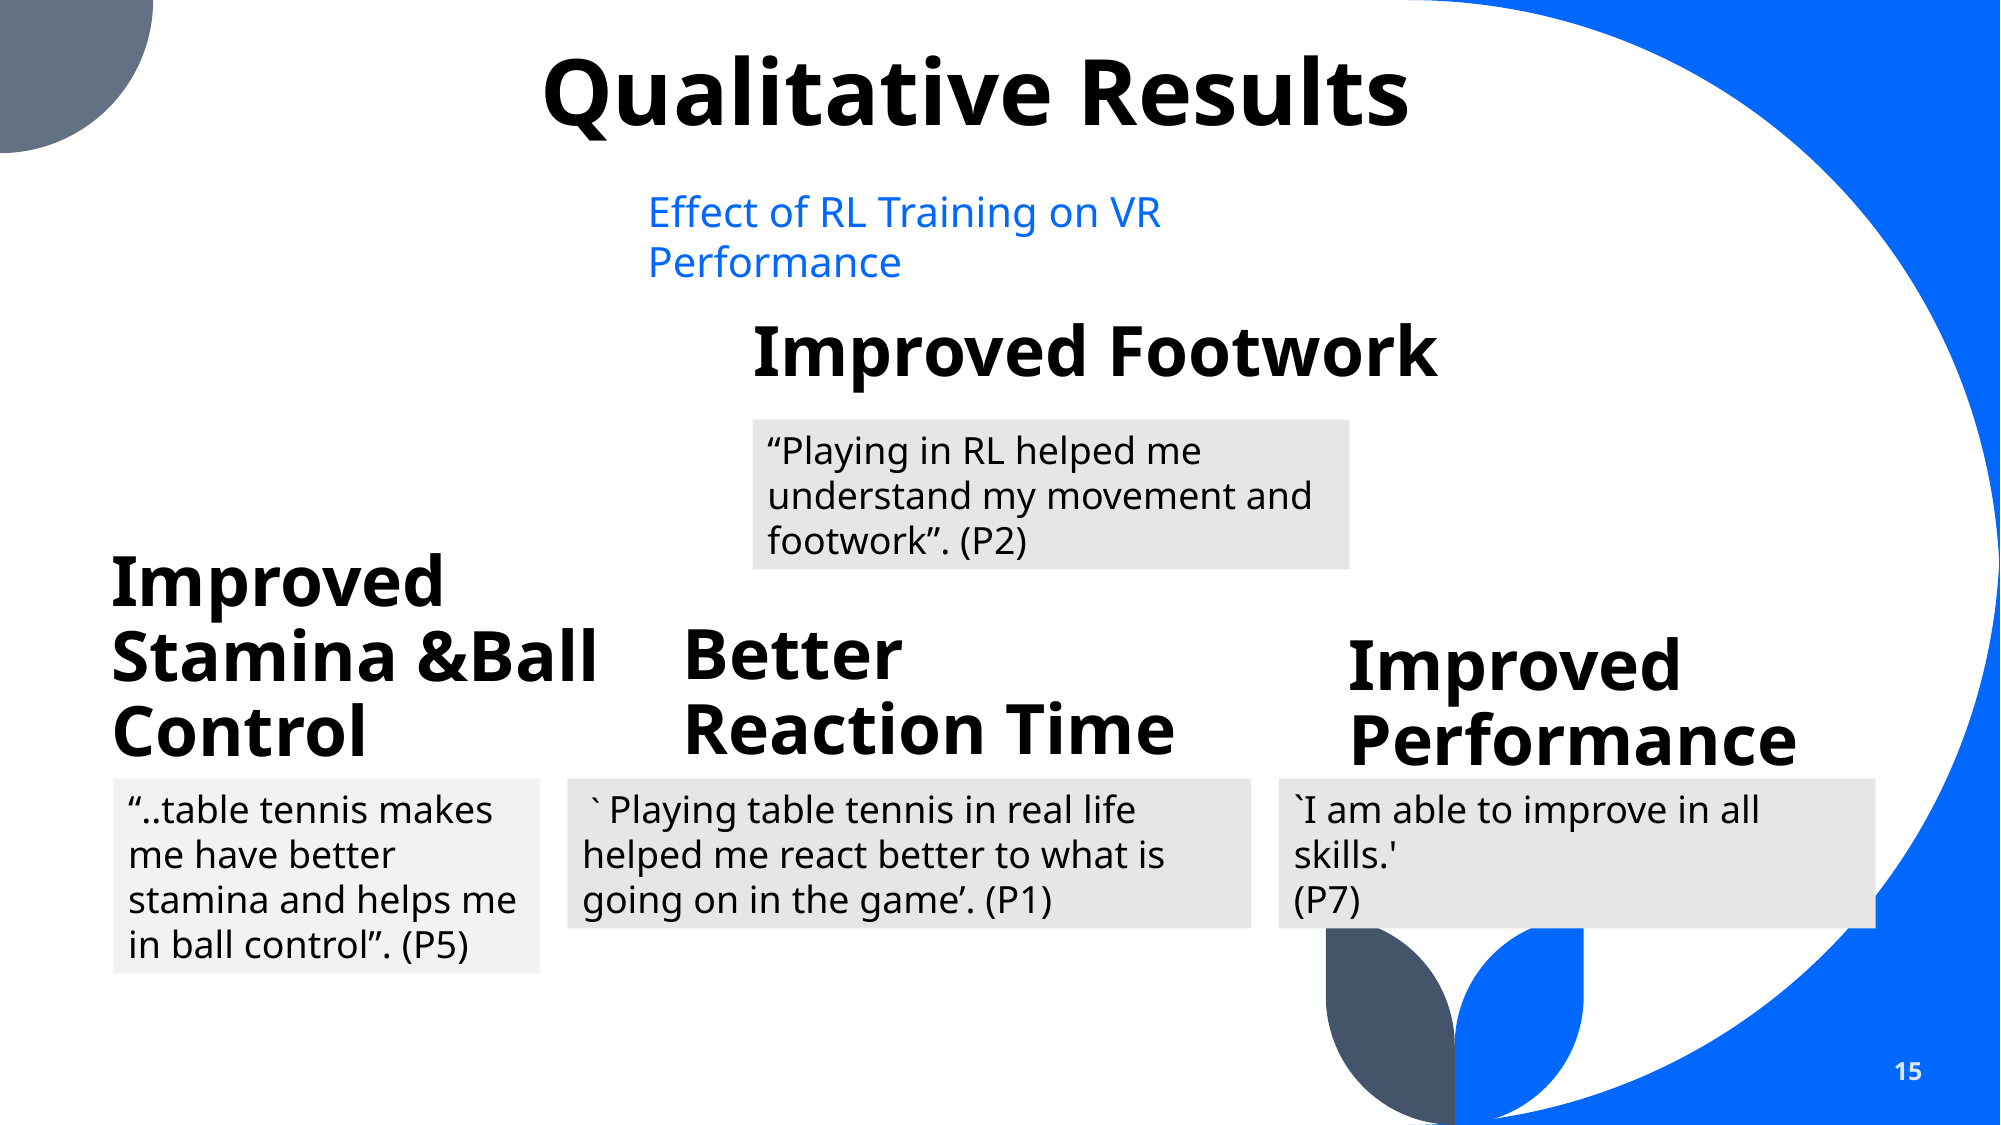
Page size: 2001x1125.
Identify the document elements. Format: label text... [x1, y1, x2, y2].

text_box ` Playing table tennis in real life helped me react better to what is going on in the game’. (P1) [567, 778, 1252, 929]
text_box “Playing in RL helped me understand my movement and footwork”. (P2) [752, 419, 1350, 570]
title Qualitative Results [411, 19, 1541, 153]
text_box Improved Performance [1328, 610, 1876, 756]
text_box “..table tennis makes me have better stamina and helps me in ball control”. (P5) [113, 778, 540, 974]
text_box `I am able to improve in all skills.' (P7) [1279, 778, 1876, 929]
text_box Improved Footwork [733, 295, 1463, 442]
text_box Improved Stamina &Ball Control [91, 526, 678, 762]
slide_number 15 [1665, 1042, 1938, 1103]
text_box Effect of RL Training on VR Performance [633, 178, 1350, 293]
text_box Better Reaction Time [678, 599, 1201, 745]
